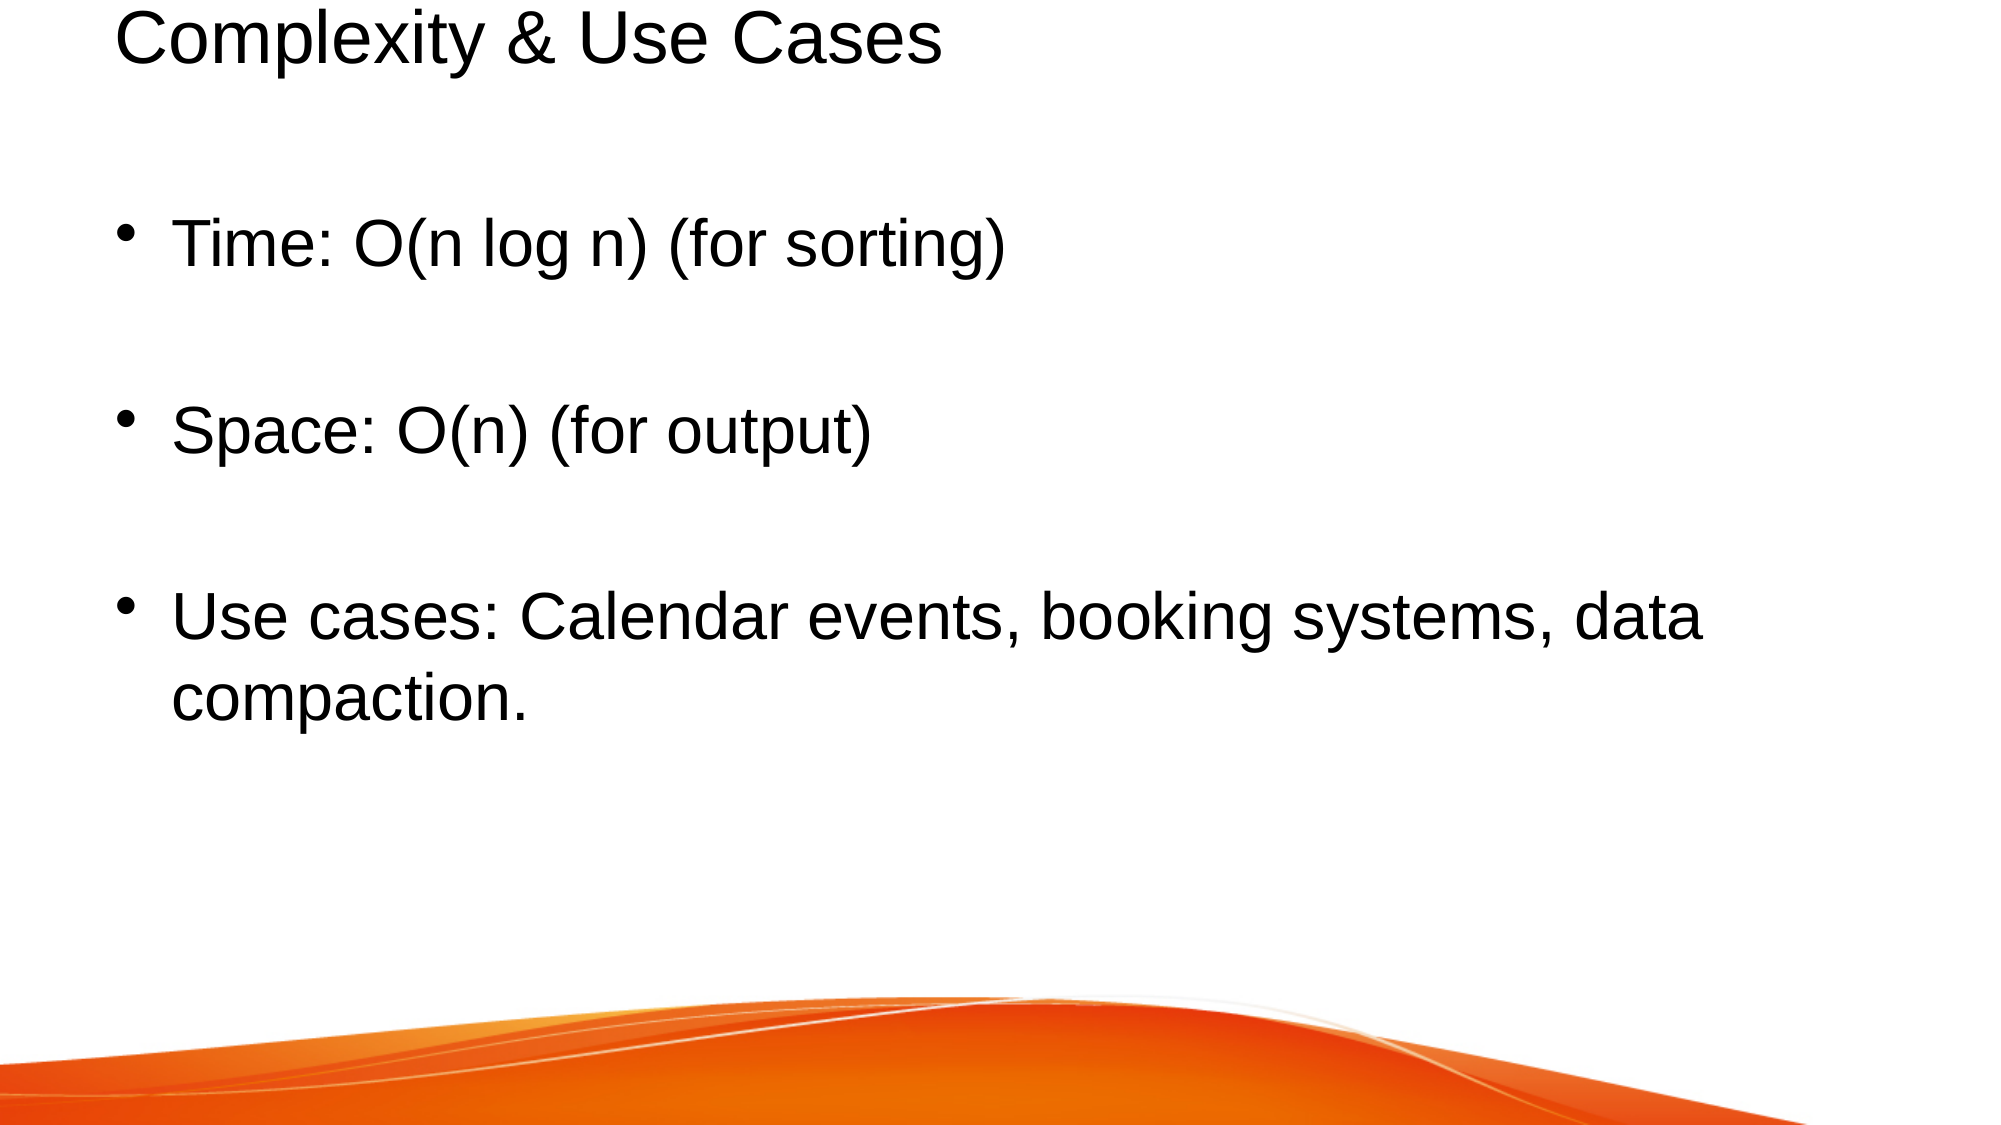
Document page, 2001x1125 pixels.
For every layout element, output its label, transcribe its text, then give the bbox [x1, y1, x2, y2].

title Complexity & Use Cases [99, 30, 1901, 127]
list Time: O(n log n) (for sorting) Space: O(n) (for output) Use cases: Calendar events, booking systems, data compaction. [99, 192, 1901, 1006]
picture [0, 0, 2000, 1125]
